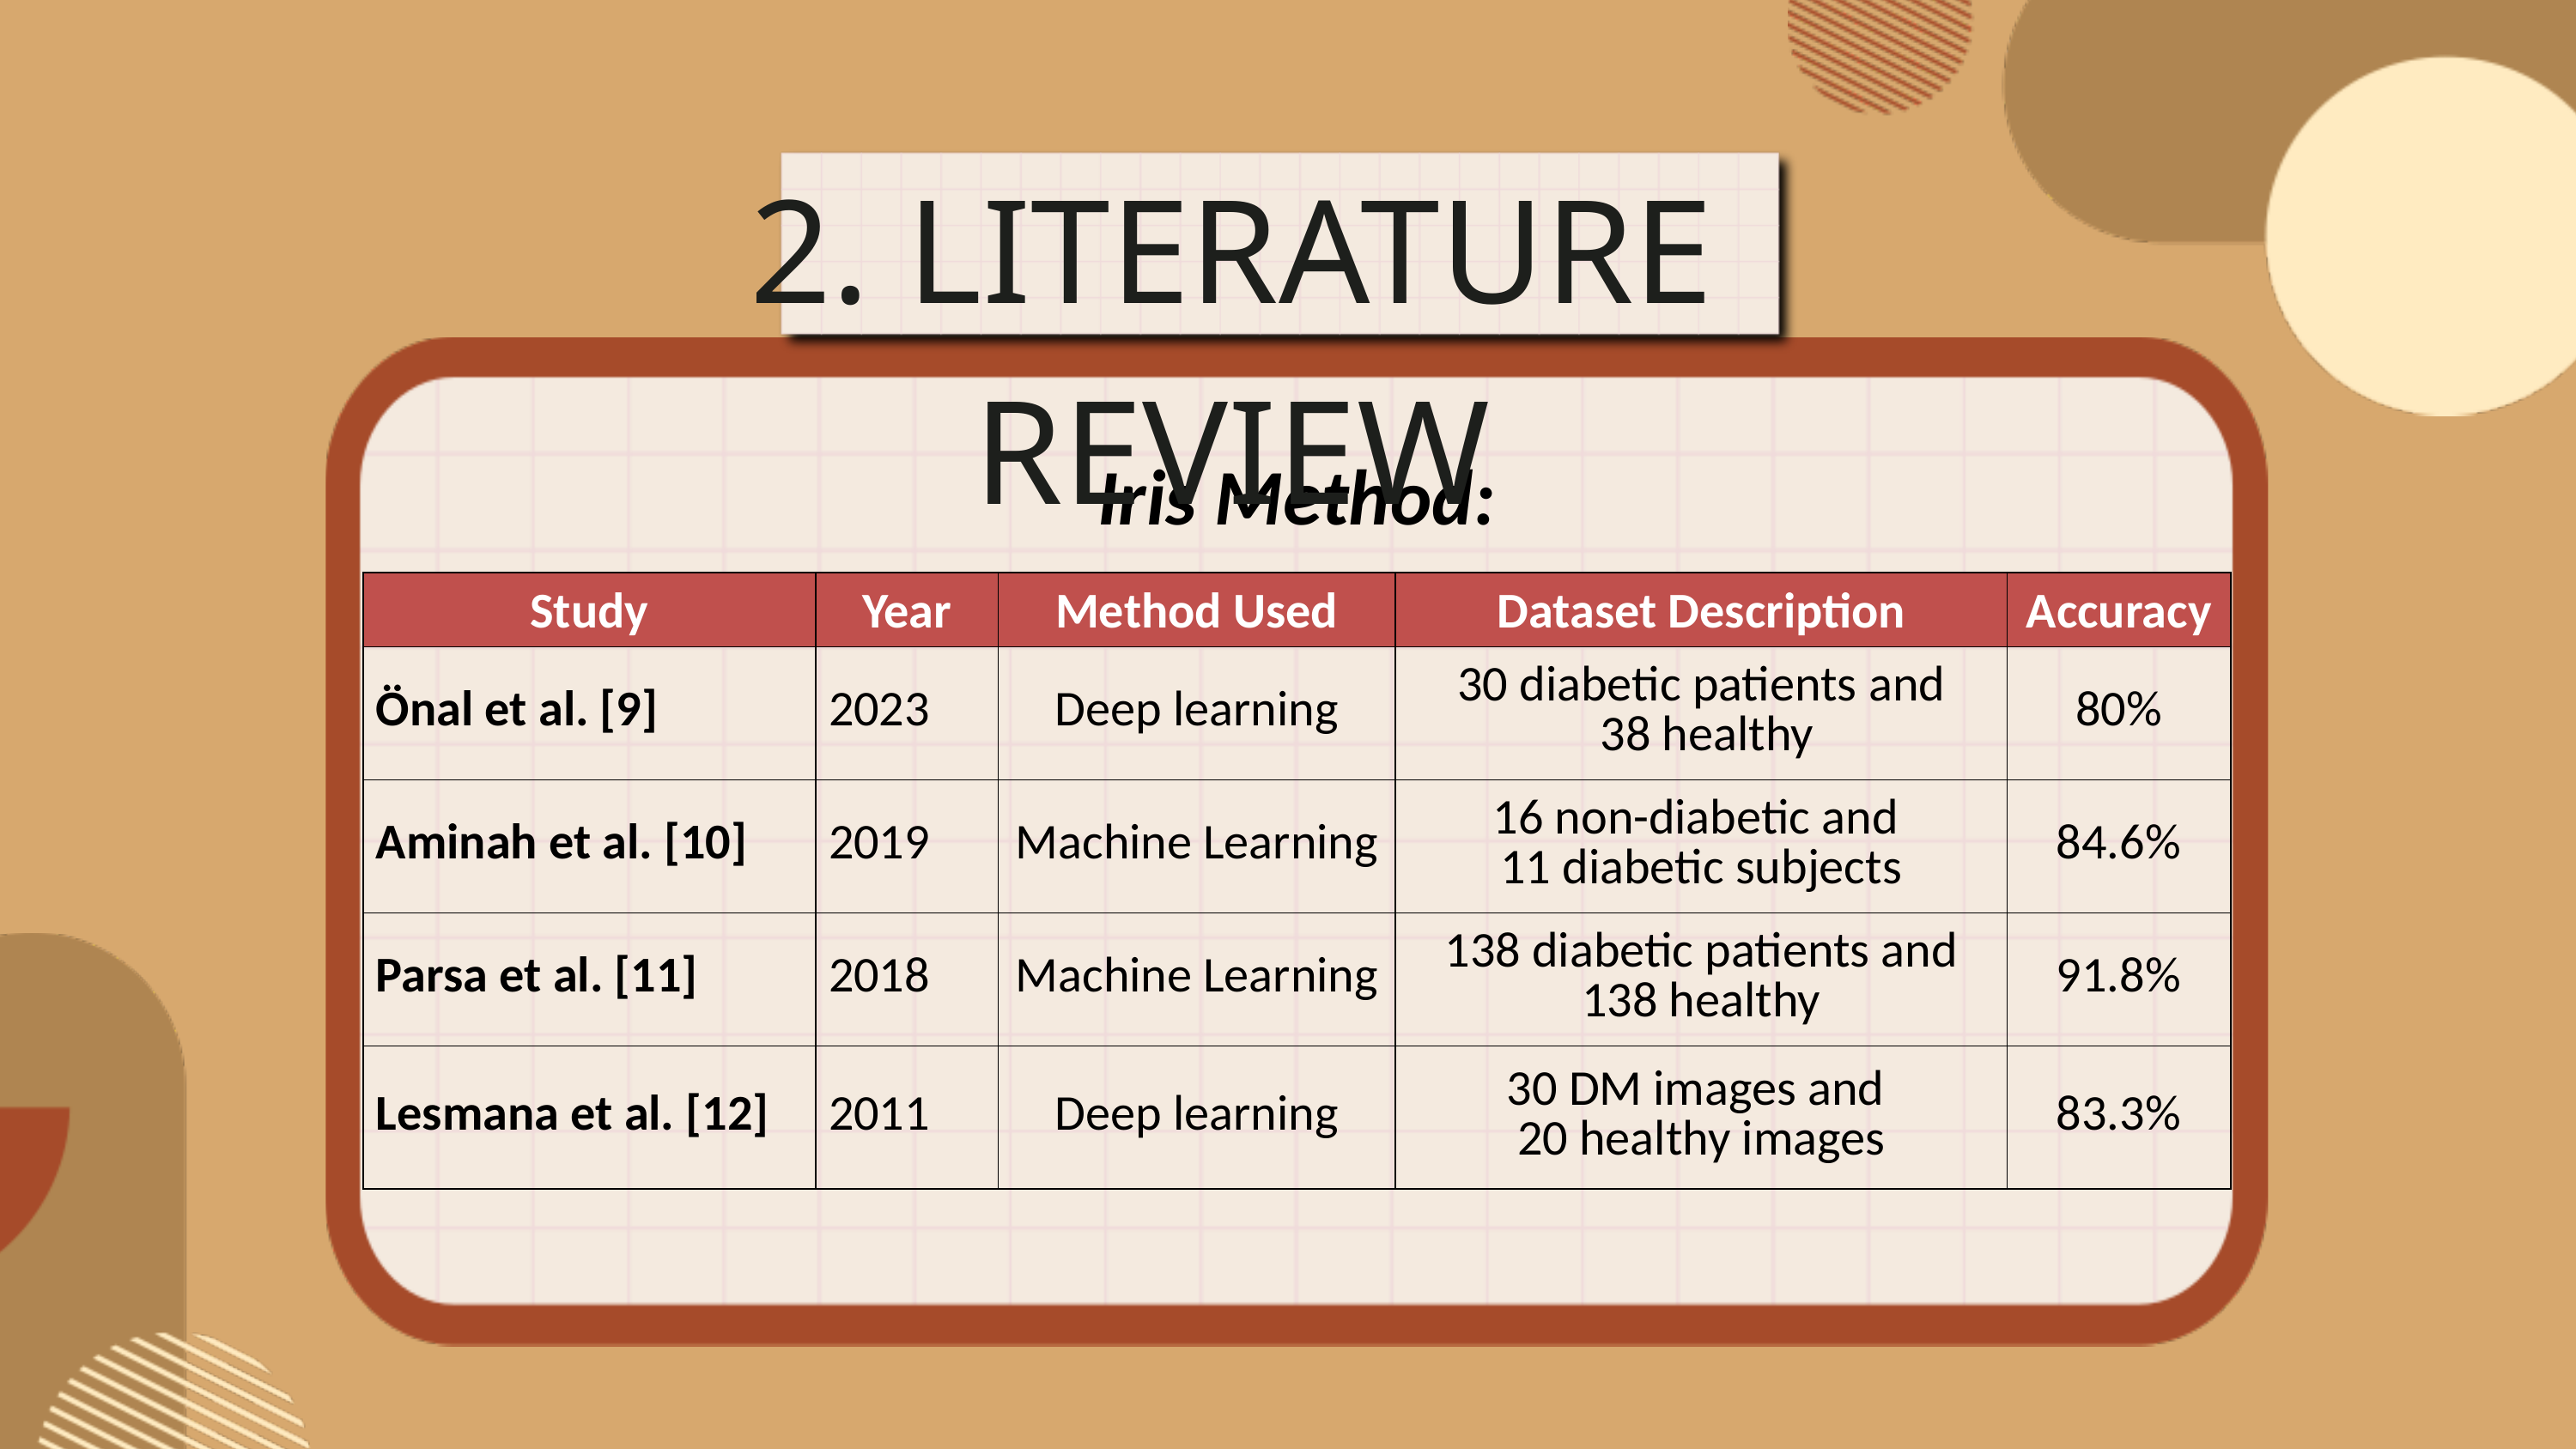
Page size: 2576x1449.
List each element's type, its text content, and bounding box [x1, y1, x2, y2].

table_cell Deep learning [999, 1046, 1394, 1188]
table_cell 80% [2008, 647, 2230, 779]
table_cell Aminah et al. [10] [364, 780, 815, 912]
text_box [0, 933, 312, 1449]
table_cell 2019 [817, 780, 998, 912]
table_cell 30 diabetic patients and 38 healthy [1396, 647, 2007, 779]
text_box [1787, 0, 2576, 416]
table_header Year [817, 573, 998, 646]
table_header Accuracy [2008, 573, 2230, 646]
table_cell 2011 [817, 1046, 998, 1188]
table_cell Machine Learning [999, 913, 1394, 1046]
text_box Iris Method: [453, 446, 2142, 542]
table_cell 30 DM images and 20 healthy images [1396, 1046, 2007, 1188]
table_header Dataset Description [1396, 573, 2007, 646]
table_header Study [364, 573, 815, 646]
text_box [325, 337, 2269, 1347]
table_cell Deep learning [999, 647, 1394, 779]
table_cell 91.8% [2008, 913, 2230, 1046]
table_cell Machine Learning [999, 780, 1394, 912]
table_cell 16 non-diabetic and 11 diabetic subjects [1396, 780, 2007, 912]
table_header Method Used [999, 573, 1394, 646]
table_cell 84.6% [2008, 780, 2230, 912]
table_cell 138 diabetic patients and 138 healthy [1396, 913, 2007, 1046]
table_cell 2018 [817, 913, 998, 1046]
table_cell Önal et al. [9] [364, 647, 815, 779]
text_box 2. LITERATURE REVIEW [549, 131, 1916, 533]
table_cell 2023 [817, 647, 998, 779]
table_cell Lesmana et al. [12] [364, 1046, 815, 1188]
table_cell Parsa et al. [11] [364, 913, 815, 1046]
table_cell 83.3% [2008, 1046, 2230, 1188]
